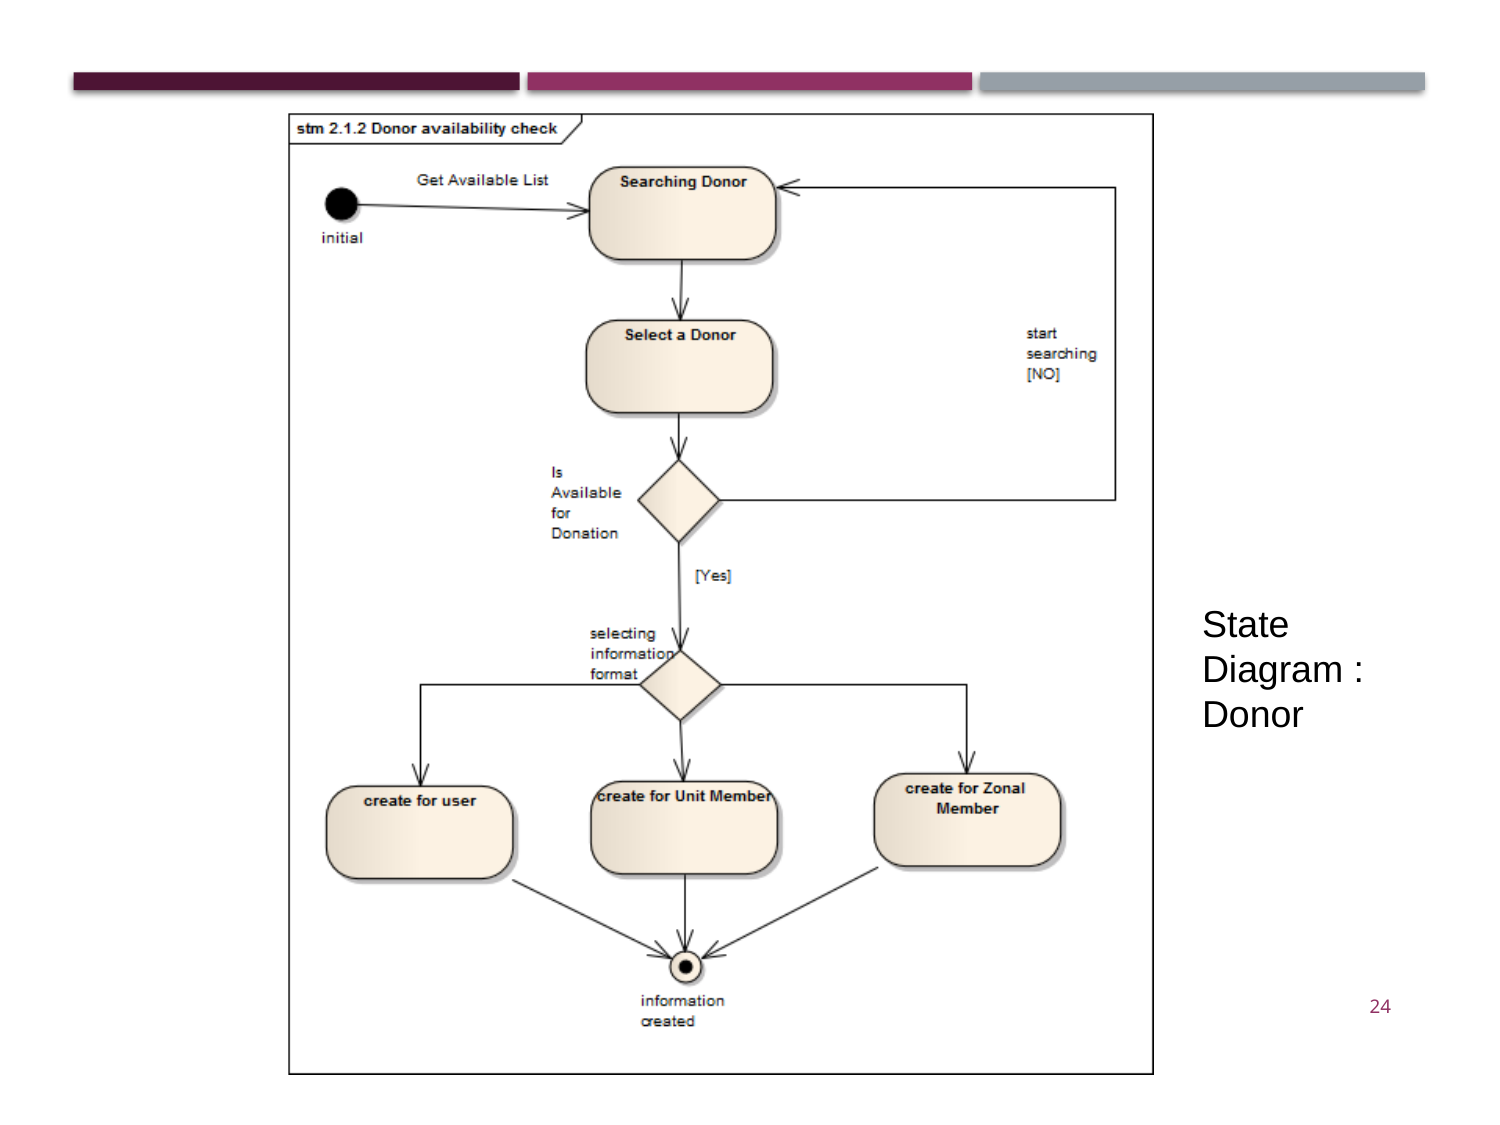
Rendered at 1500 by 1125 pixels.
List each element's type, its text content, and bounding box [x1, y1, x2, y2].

text_box State Diagram : Donor [1187, 592, 1475, 742]
picture [286, 111, 1154, 1076]
slide_number 24 [1279, 977, 1406, 1037]
